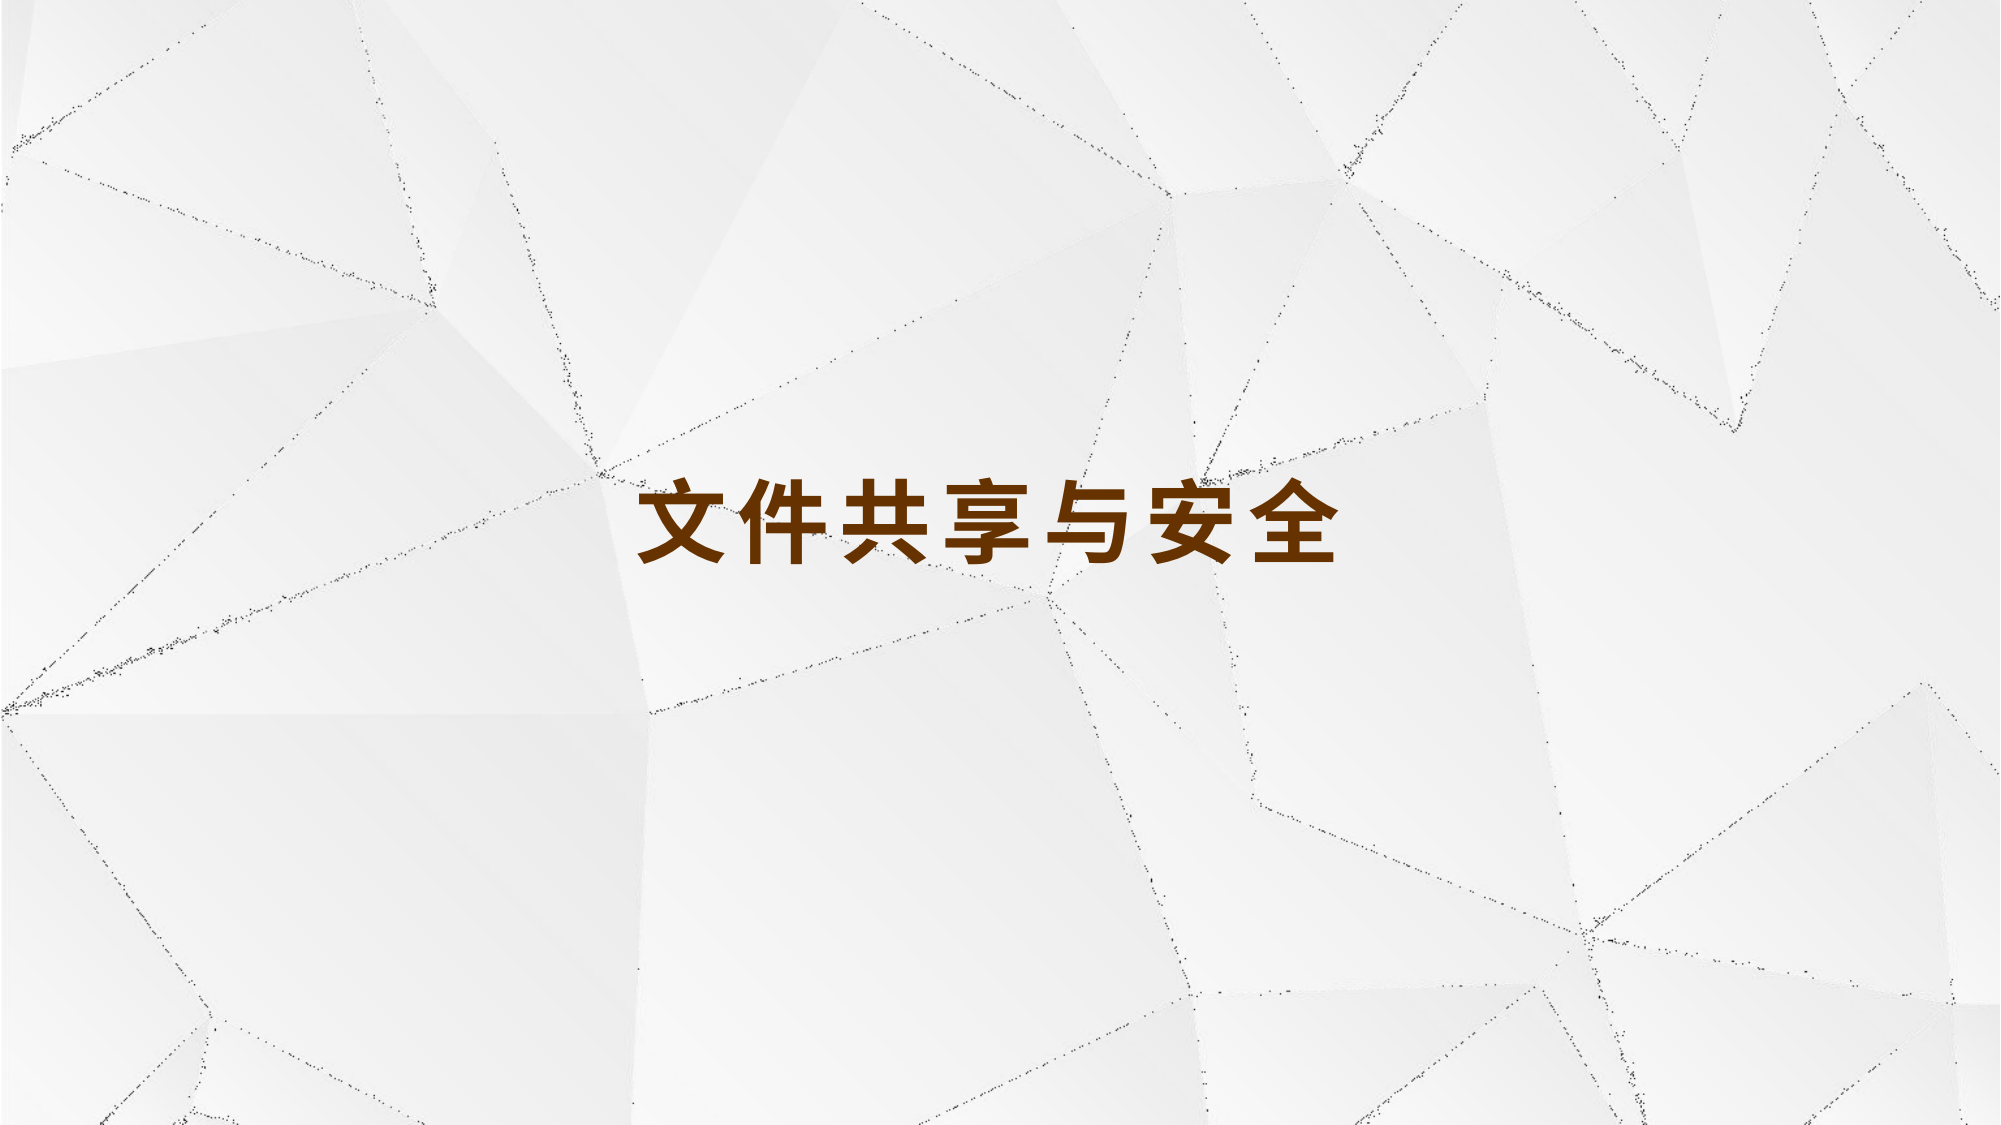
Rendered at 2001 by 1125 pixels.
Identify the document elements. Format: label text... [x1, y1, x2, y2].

picture [0, 0, 2000, 1125]
title 文件共享与安全 [633, 462, 1355, 653]
